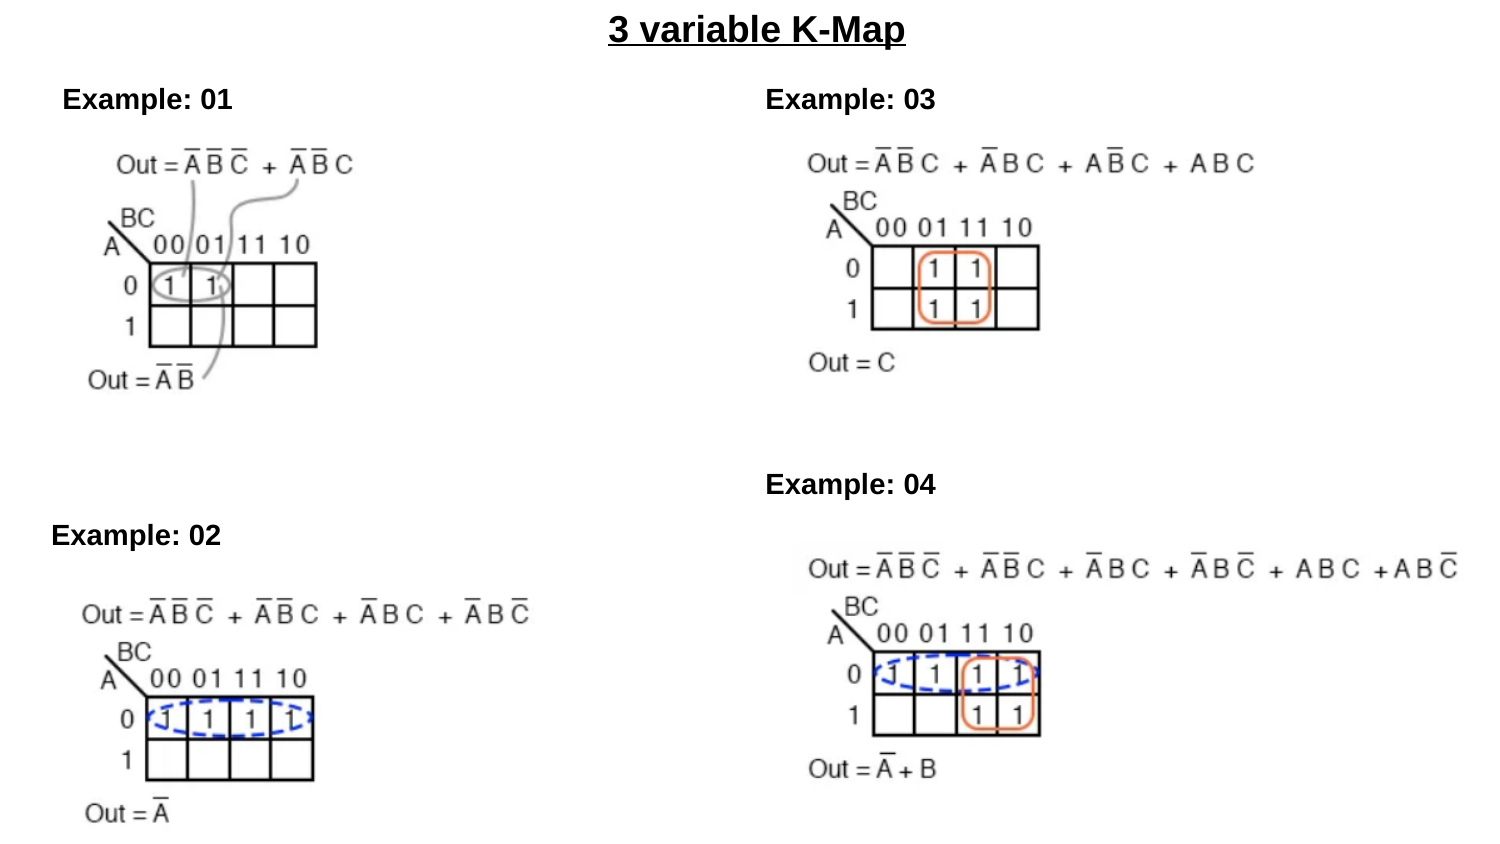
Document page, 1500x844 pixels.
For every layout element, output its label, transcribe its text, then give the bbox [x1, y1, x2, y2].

picture [44, 572, 552, 844]
picture [44, 136, 398, 406]
text_box 3 variable K-Map [593, 0, 921, 57]
text_box Example: 02 [36, 508, 237, 559]
picture [749, 126, 1276, 406]
text_box Example: 01 [47, 72, 249, 123]
text_box Example: 03 [750, 72, 952, 123]
picture [753, 508, 1489, 817]
text_box Example: 04 [750, 458, 952, 508]
